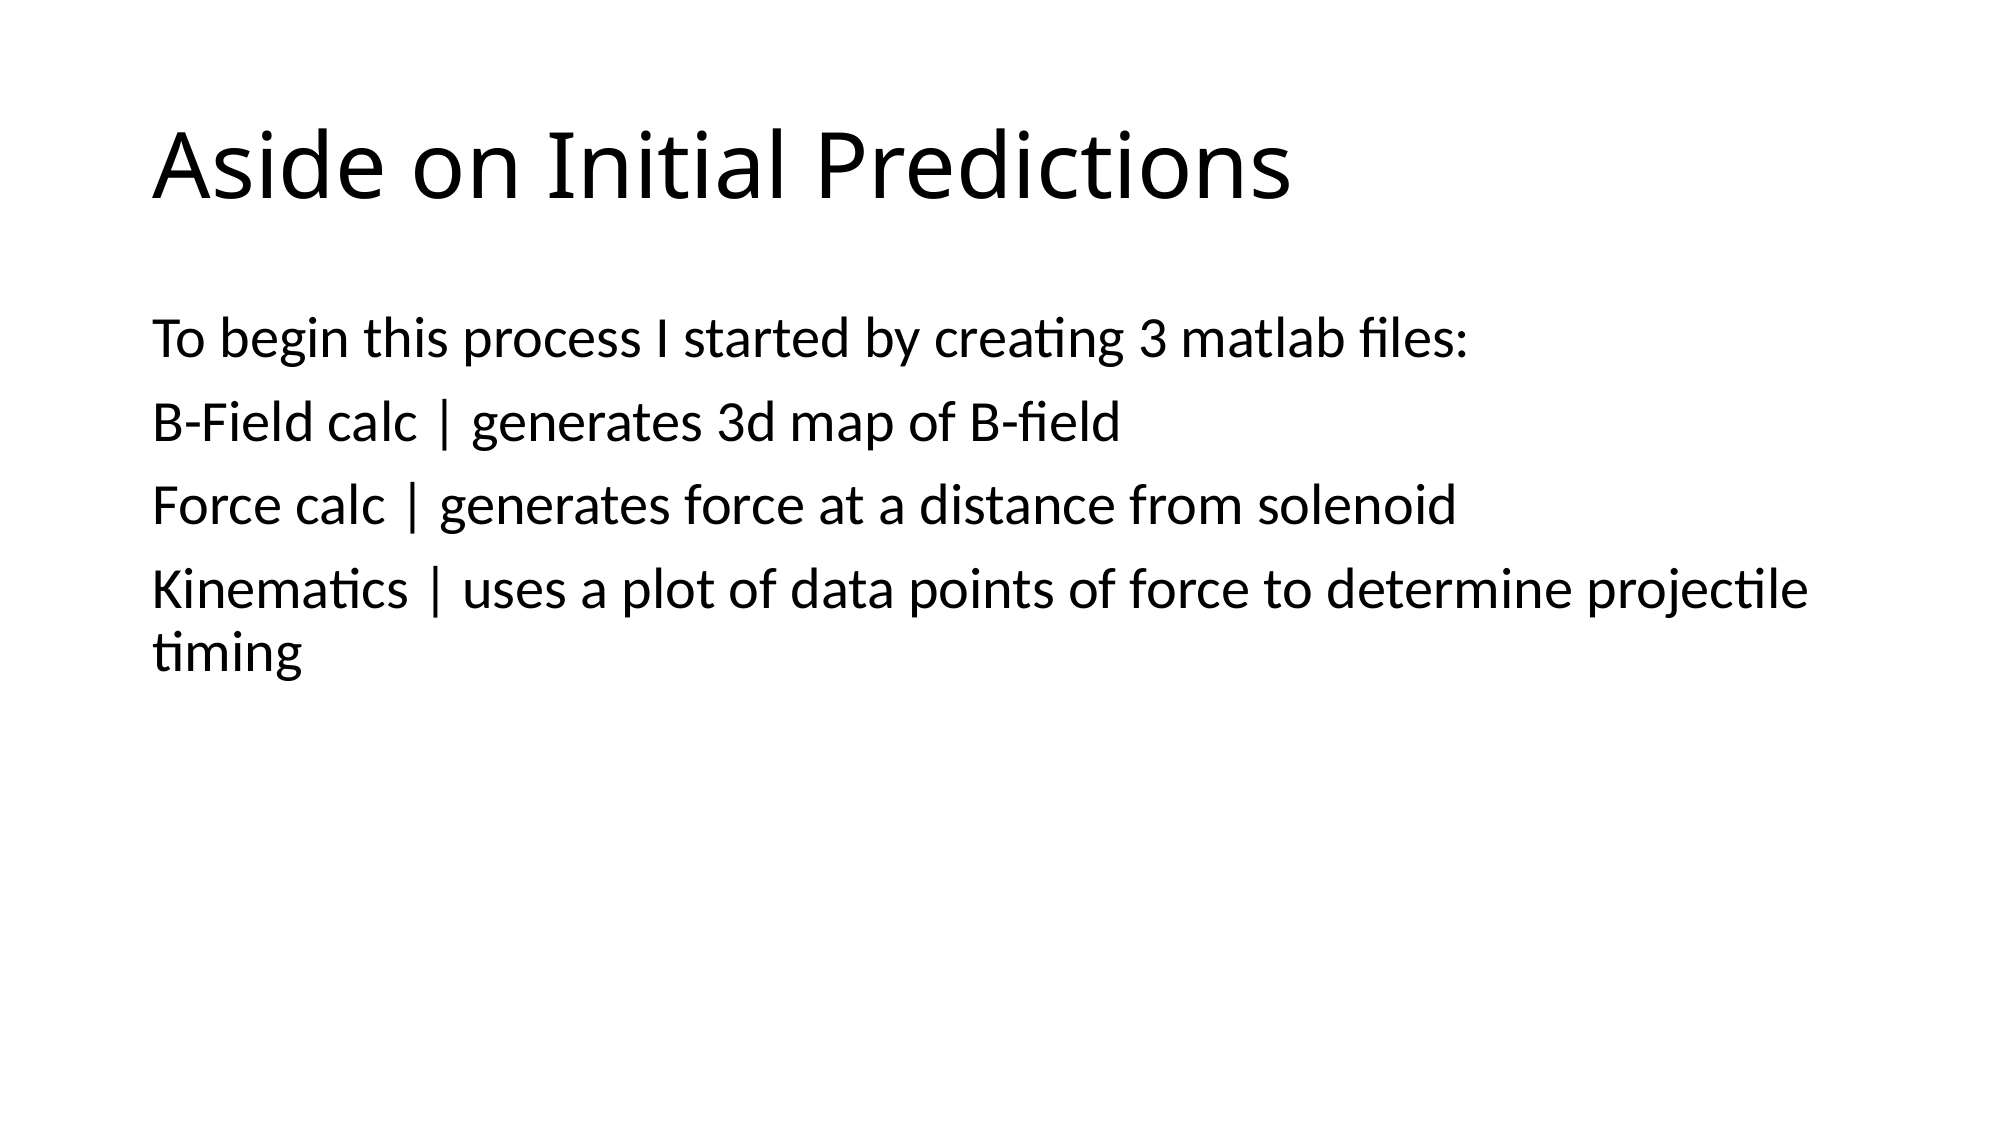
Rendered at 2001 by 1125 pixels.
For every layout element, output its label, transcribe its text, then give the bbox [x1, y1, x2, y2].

list To begin this process I started by creating 3 matlab files: B-Field calc | generates 3d map of B-field Force calc | generates force at a distance from solenoid Kinematics | uses a plot of data points of force to determine projectile timing [137, 299, 1863, 1014]
title Aside on Initial Predictions [137, 59, 1863, 278]
